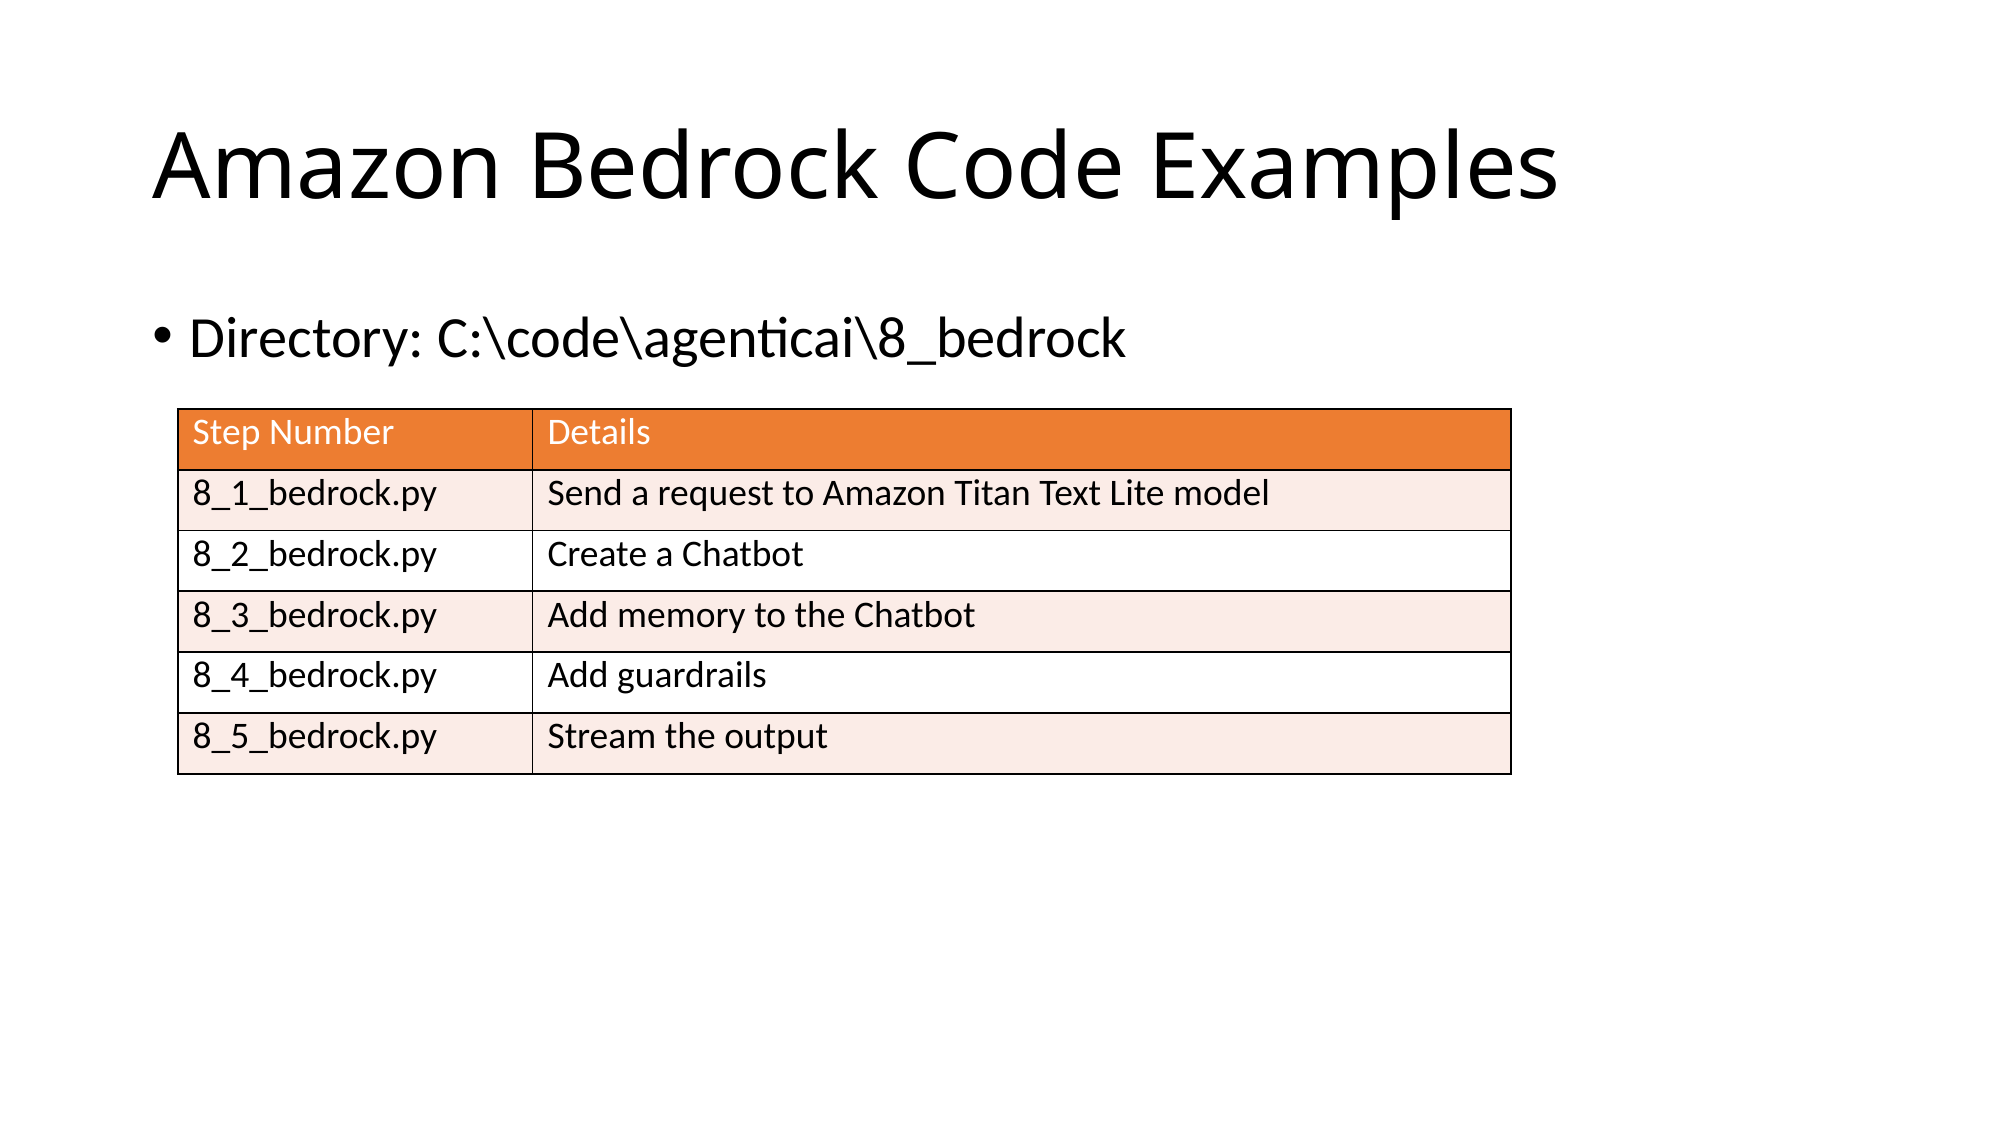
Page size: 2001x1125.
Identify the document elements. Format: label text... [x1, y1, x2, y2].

table_cell 8_2_bedrock.py [179, 531, 532, 590]
table_cell 8_1_bedrock.py [179, 471, 532, 530]
table_cell 8_5_bedrock.py [179, 714, 532, 773]
table_cell 8_3_bedrock.py [179, 592, 532, 651]
table_header Details [533, 410, 1510, 469]
table_cell Add guardrails [533, 653, 1510, 712]
table_cell Create a Chatbot [533, 531, 1510, 590]
table_header Step Number [179, 410, 532, 469]
table_cell Send a request to Amazon Titan Text Lite model [533, 471, 1510, 530]
title Amazon Bedrock Code Examples [137, 59, 1863, 278]
table_cell 8_4_bedrock.py [179, 653, 532, 712]
table_cell Add memory to the Chatbot [533, 592, 1510, 651]
list Directory: C:\code\agenticai\8_bedrock [137, 299, 1863, 1014]
table_cell Stream the output [533, 714, 1510, 773]
